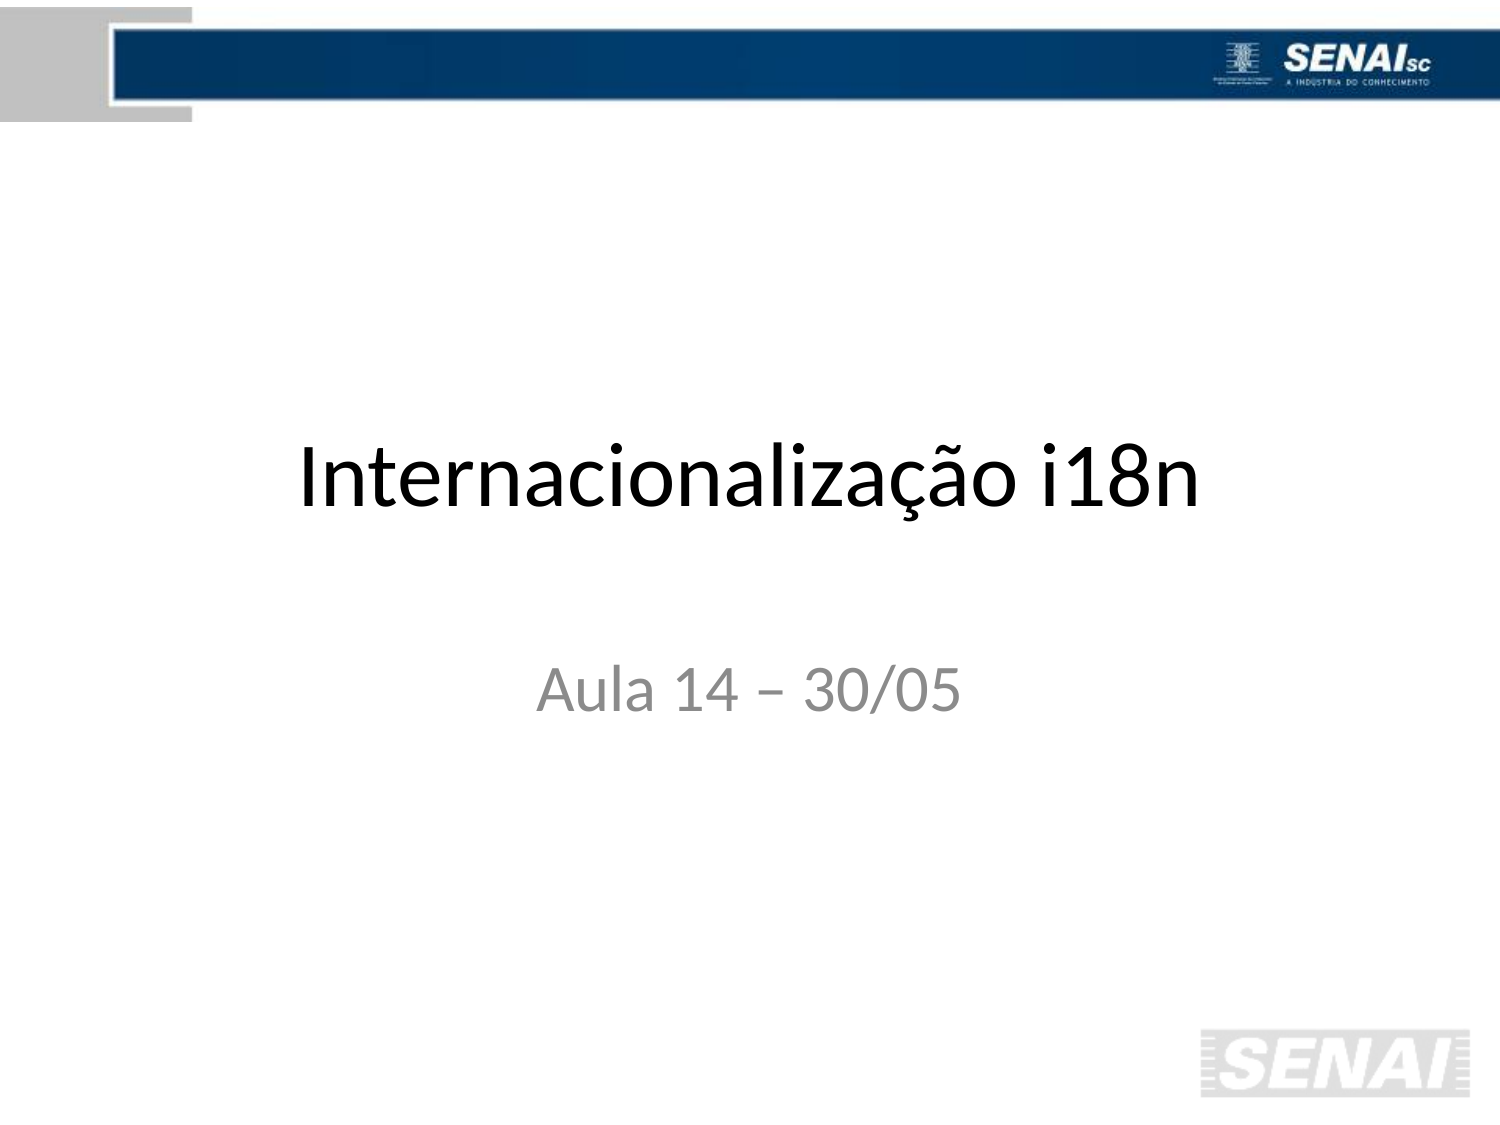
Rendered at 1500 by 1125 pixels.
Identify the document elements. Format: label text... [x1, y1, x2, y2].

title Internacionalização i18n [112, 349, 1388, 591]
subtitle Aula 14 – 30/05 [225, 637, 1275, 925]
picture [0, 7, 1500, 122]
